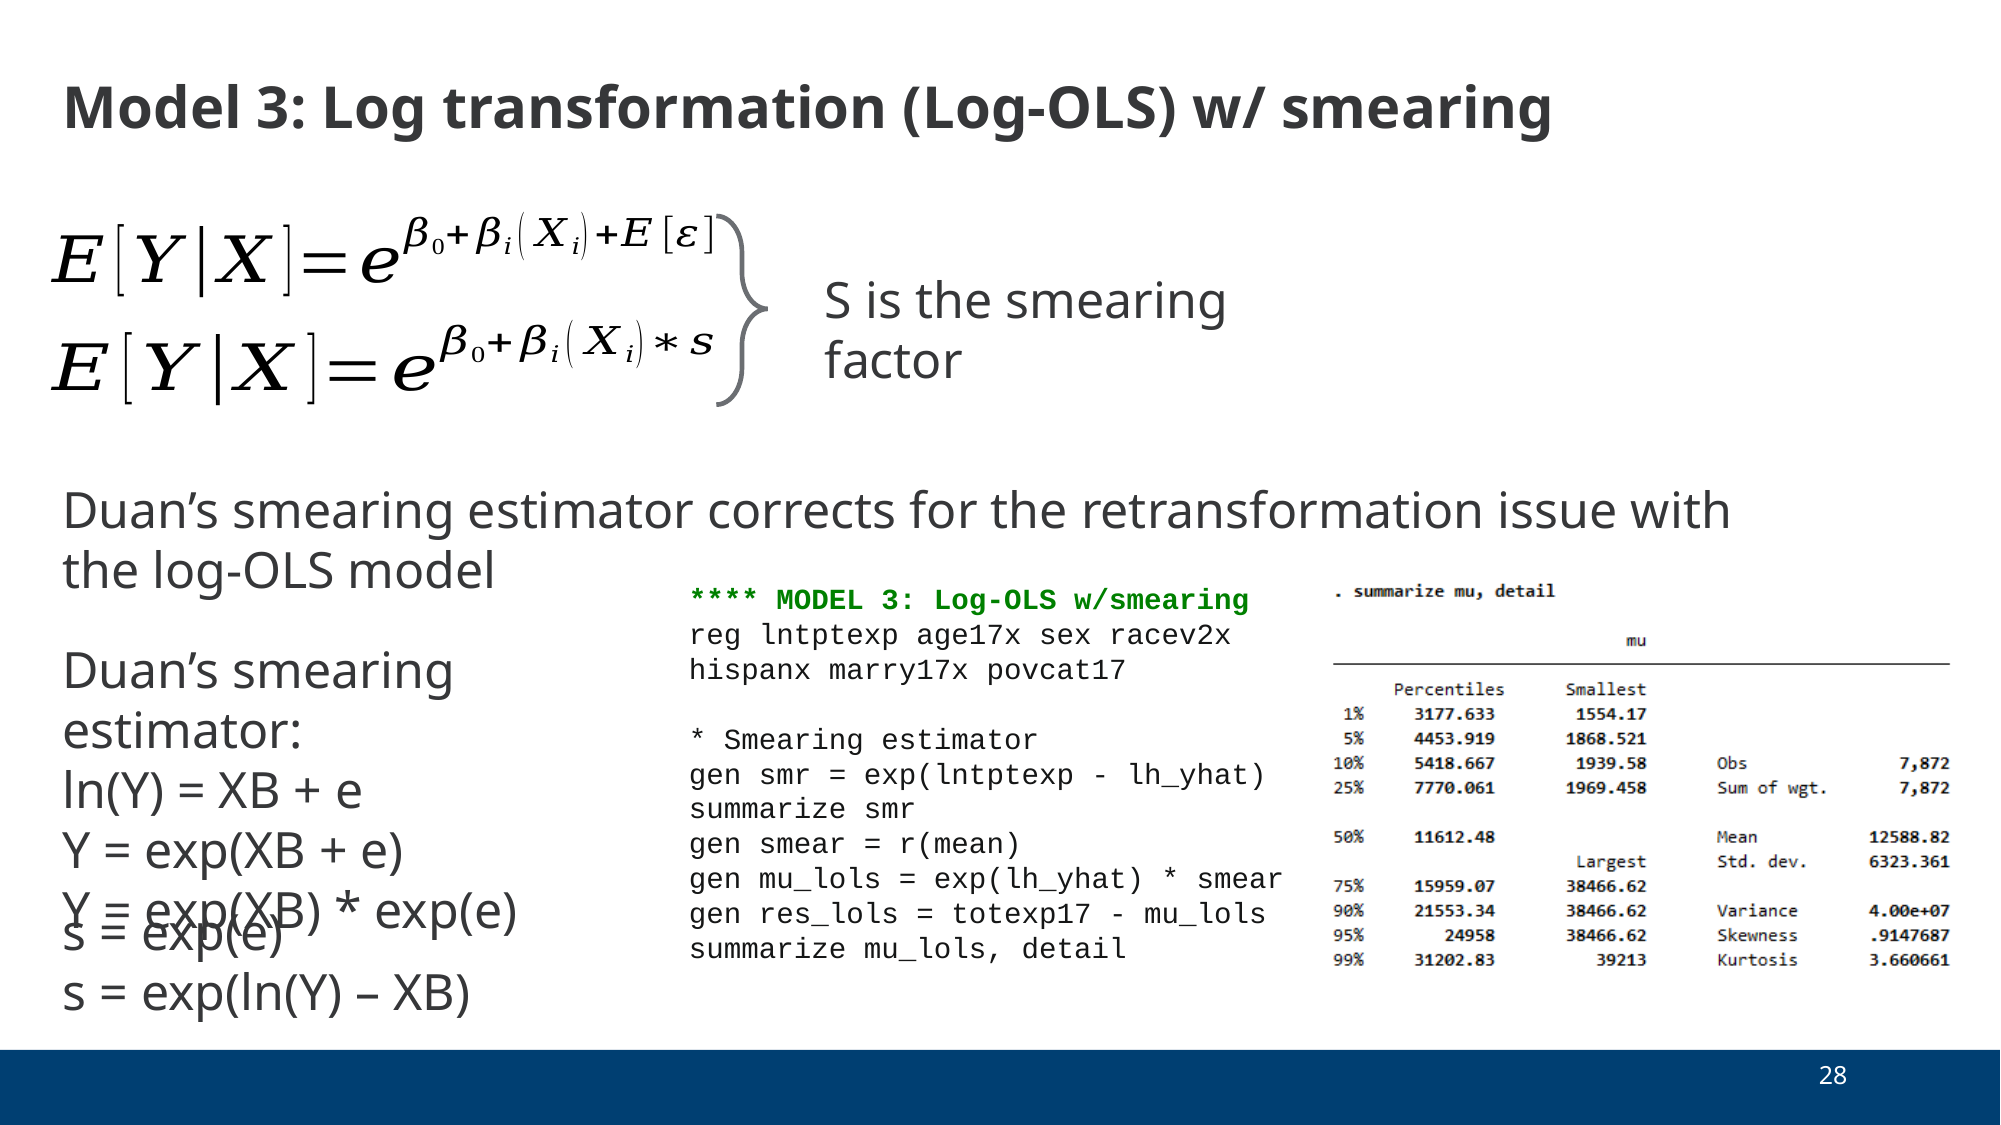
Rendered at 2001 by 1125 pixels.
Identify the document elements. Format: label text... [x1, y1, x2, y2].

picture [1331, 571, 1966, 989]
text_box **** MODEL 3: Log-OLS w/smearing reg lntptexp age17x sex racev2x hispanx marry17x povcat17 * Smearing estimator gen smr = exp(lntptexp - lh_yhat) summarize smr gen smear = r(mean) gen mu_lols = exp(lh_yhat) * smear gen res_lols = totexp17 - mu_lols summarize mu_lols, detail [674, 572, 1322, 972]
title Model 3: Log transformation (Log-OLS) w/ smearing [47, 47, 1773, 173]
text_box [716, 215, 768, 406]
text_box Duan’s smearing estimator corrects for the retransformation issue with the log-OLS model [47, 470, 1817, 606]
slide_number 28 [1412, 1050, 1863, 1103]
text_box Duan’s smearing estimator: ln(Y) = XB + e Y = exp(XB + e) Y = exp(XB) * exp(e) [47, 630, 674, 946]
text_box S is the smearing factor [810, 261, 1385, 397]
text_box s = exp(e) s = exp(ln(Y) – XB) [47, 892, 596, 1028]
